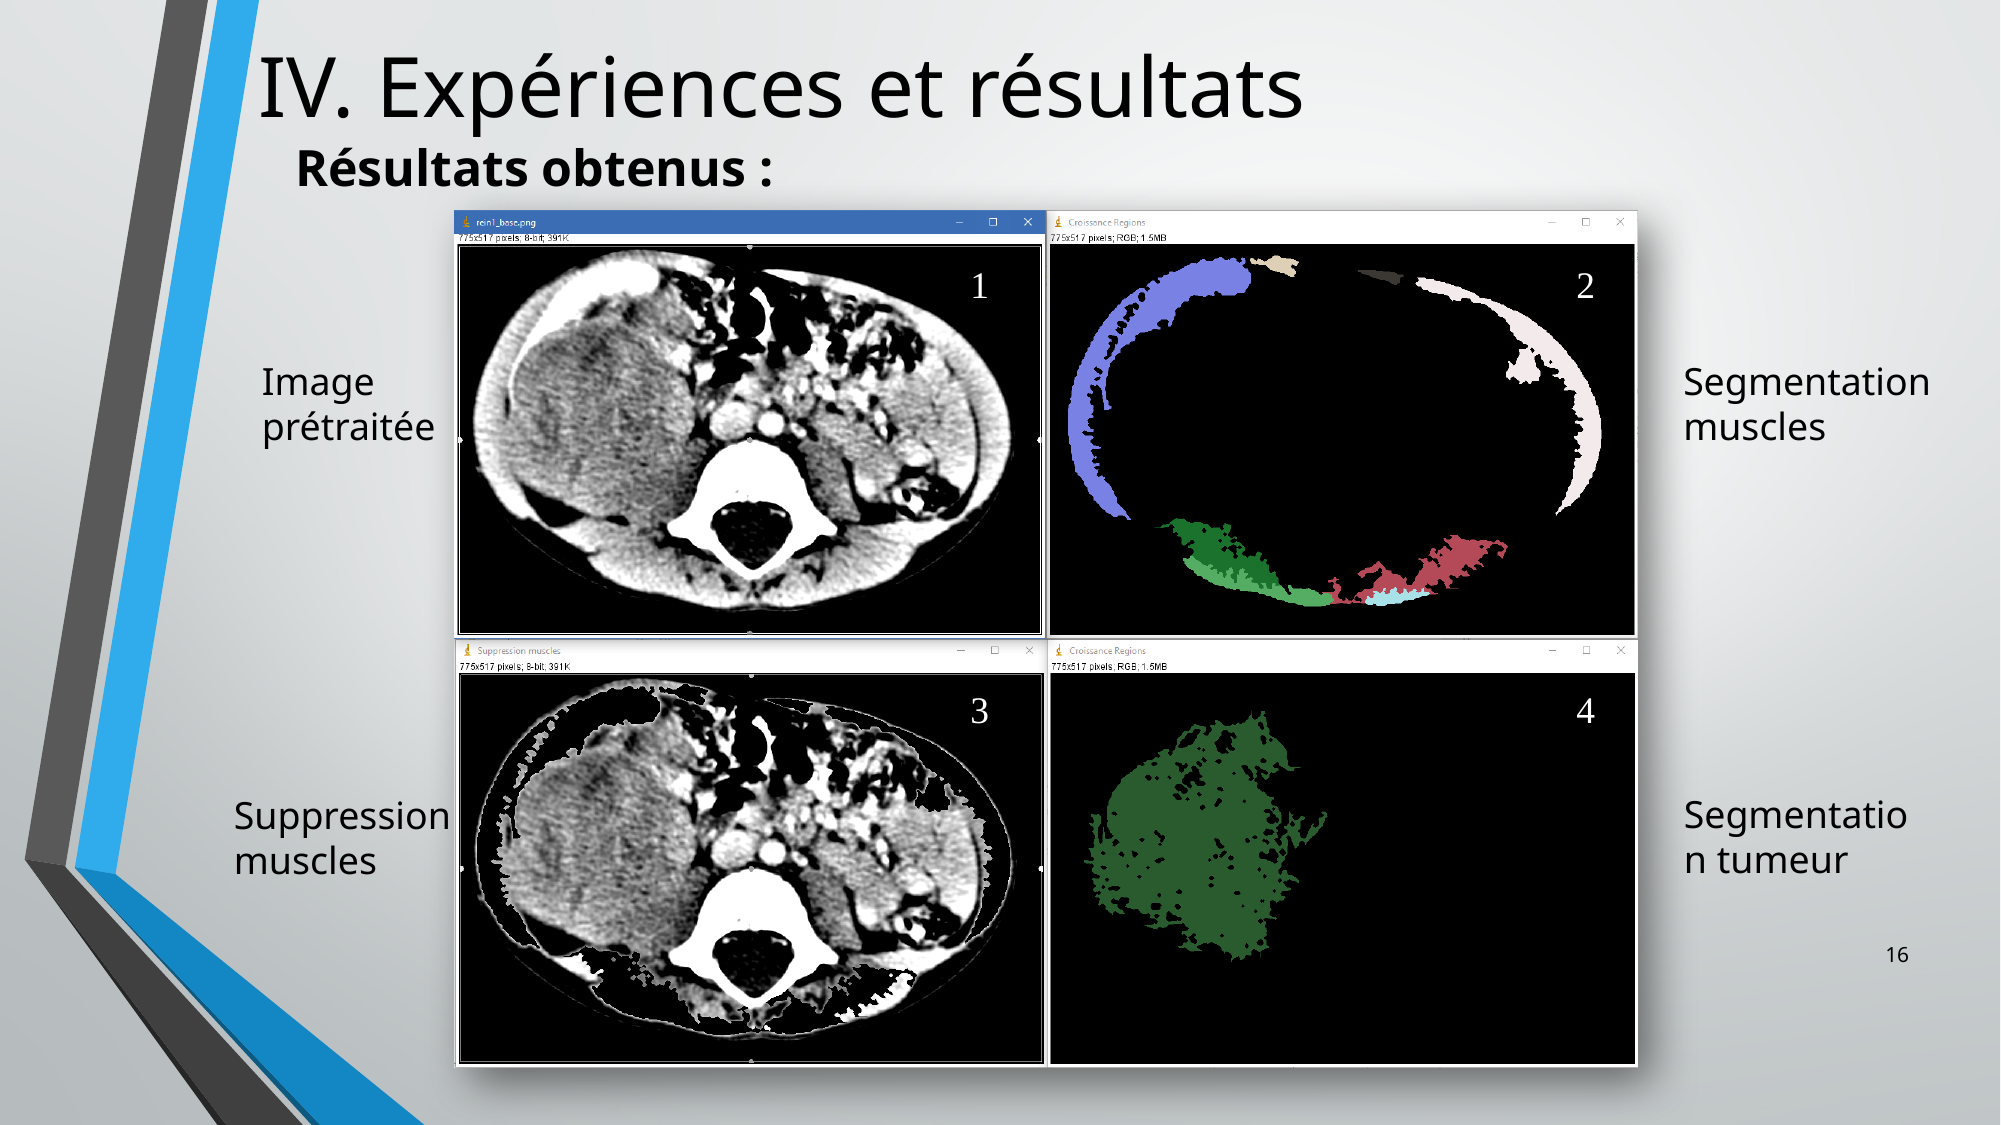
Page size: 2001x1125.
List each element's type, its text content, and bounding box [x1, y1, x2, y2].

text_box Suppression muscles [219, 784, 453, 890]
text_box Segmentation tumeur [1669, 783, 1939, 889]
text_box Segmentation muscles [1668, 350, 1955, 456]
picture [453, 209, 1638, 1068]
text_box Résultats obtenus : [280, 128, 2000, 856]
slide_number 45 [1833, 925, 1924, 986]
text_box Image prétraitée [247, 350, 453, 456]
title IV. Expériences et résultats [243, 19, 1887, 148]
